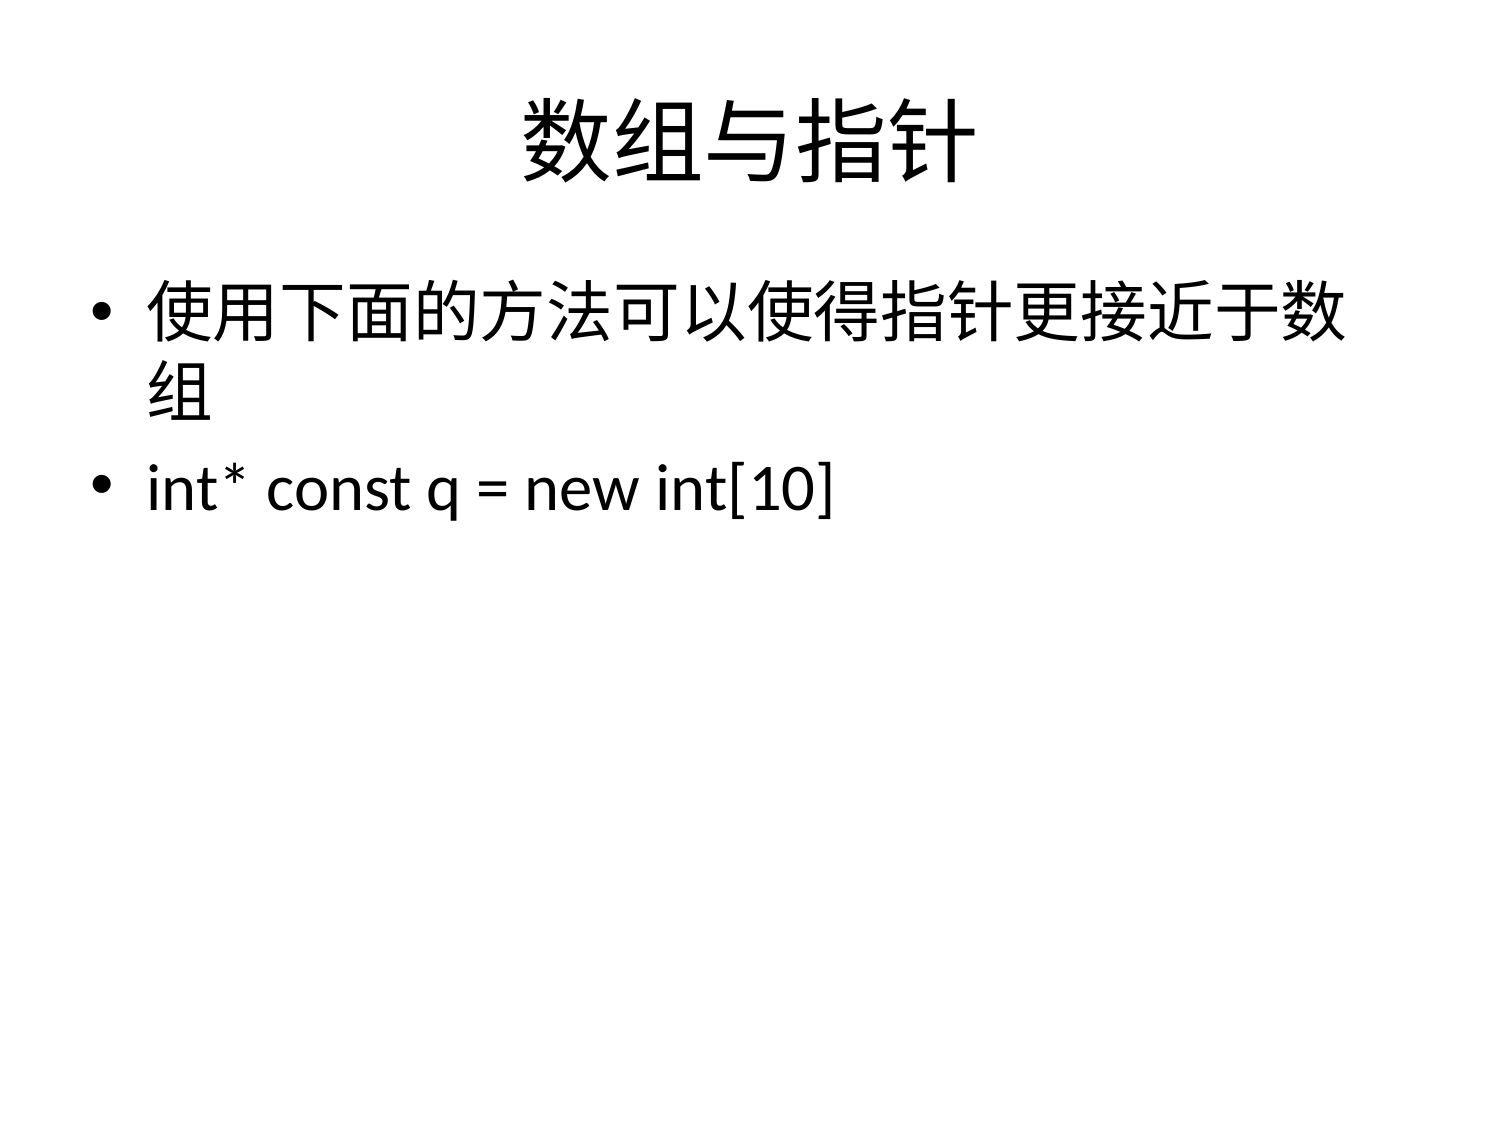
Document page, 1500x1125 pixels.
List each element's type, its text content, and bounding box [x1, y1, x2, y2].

list 使用下面的方法可以使得指针更接近于数组 int* const q = new int[10] [75, 262, 1425, 1005]
title 数组与指针 [75, 45, 1425, 233]
